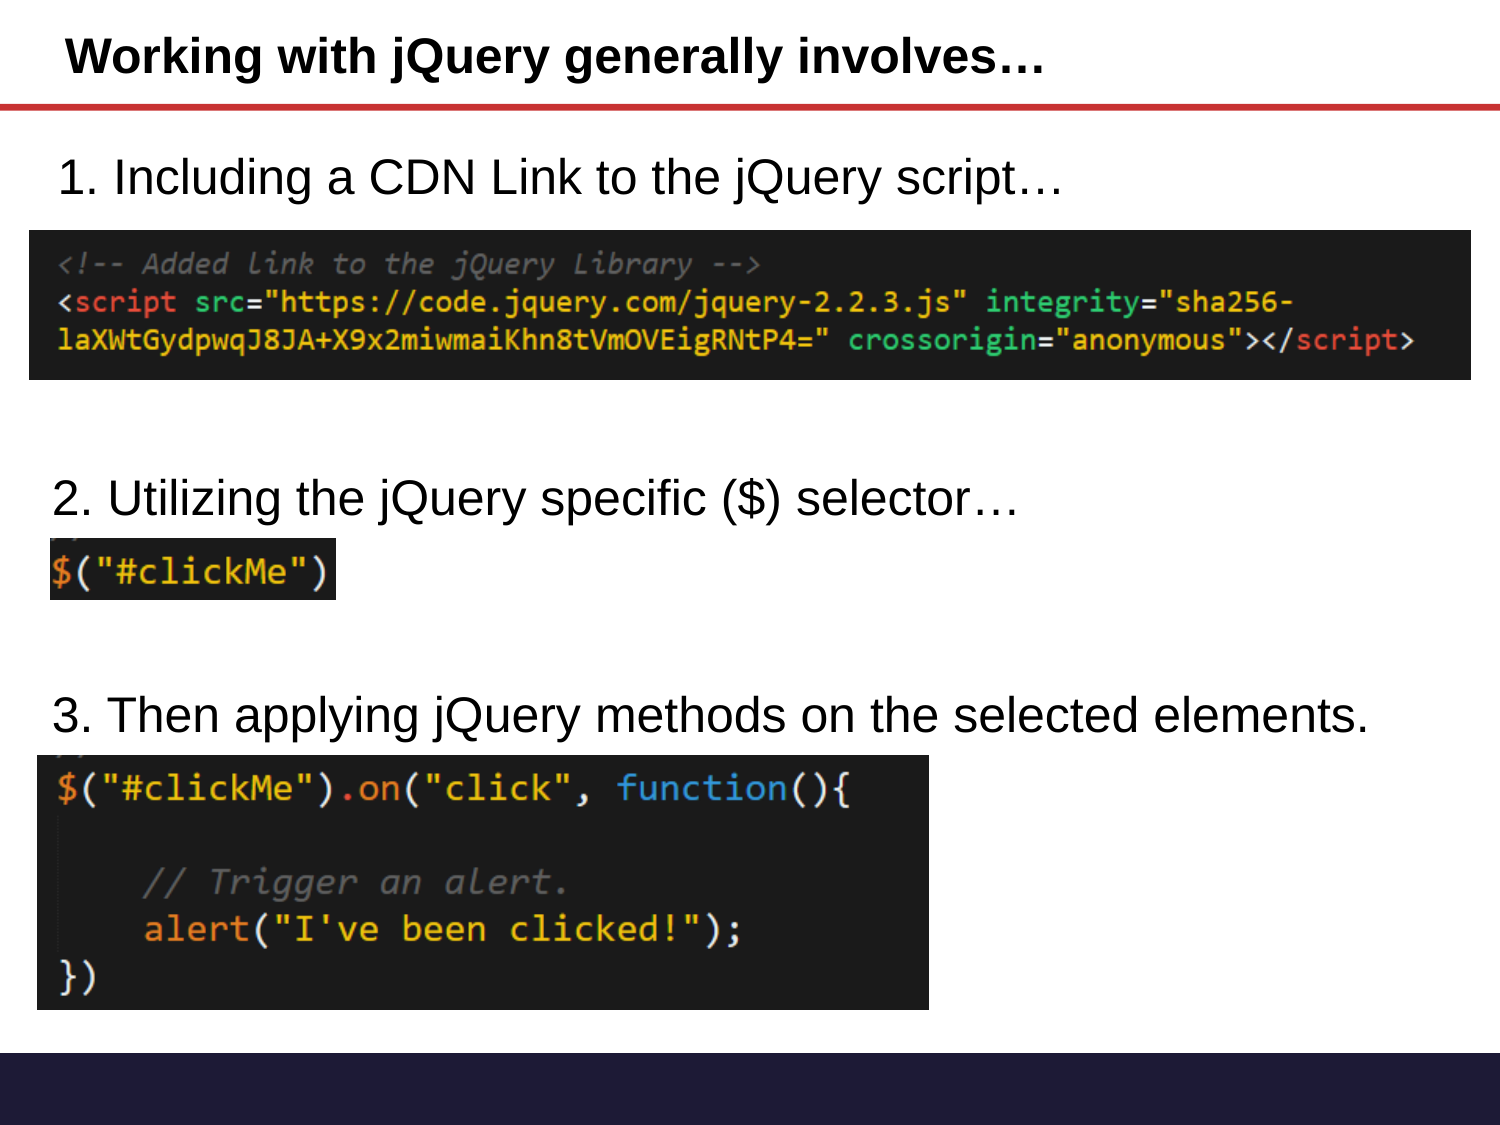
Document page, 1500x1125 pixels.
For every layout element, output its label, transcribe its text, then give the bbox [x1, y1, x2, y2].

text_box 1. Including a CDN Link to the jQuery script… [42, 137, 1468, 213]
picture [49, 538, 337, 601]
text_box 3. Then applying jQuery methods on the selected elements. [37, 675, 1462, 750]
text_box 2. Utilizing the jQuery specific ($) selector… [37, 457, 1462, 533]
picture [29, 230, 1471, 380]
picture [37, 754, 929, 1011]
text_box Working with jQuery generally involves… [50, 0, 1413, 108]
